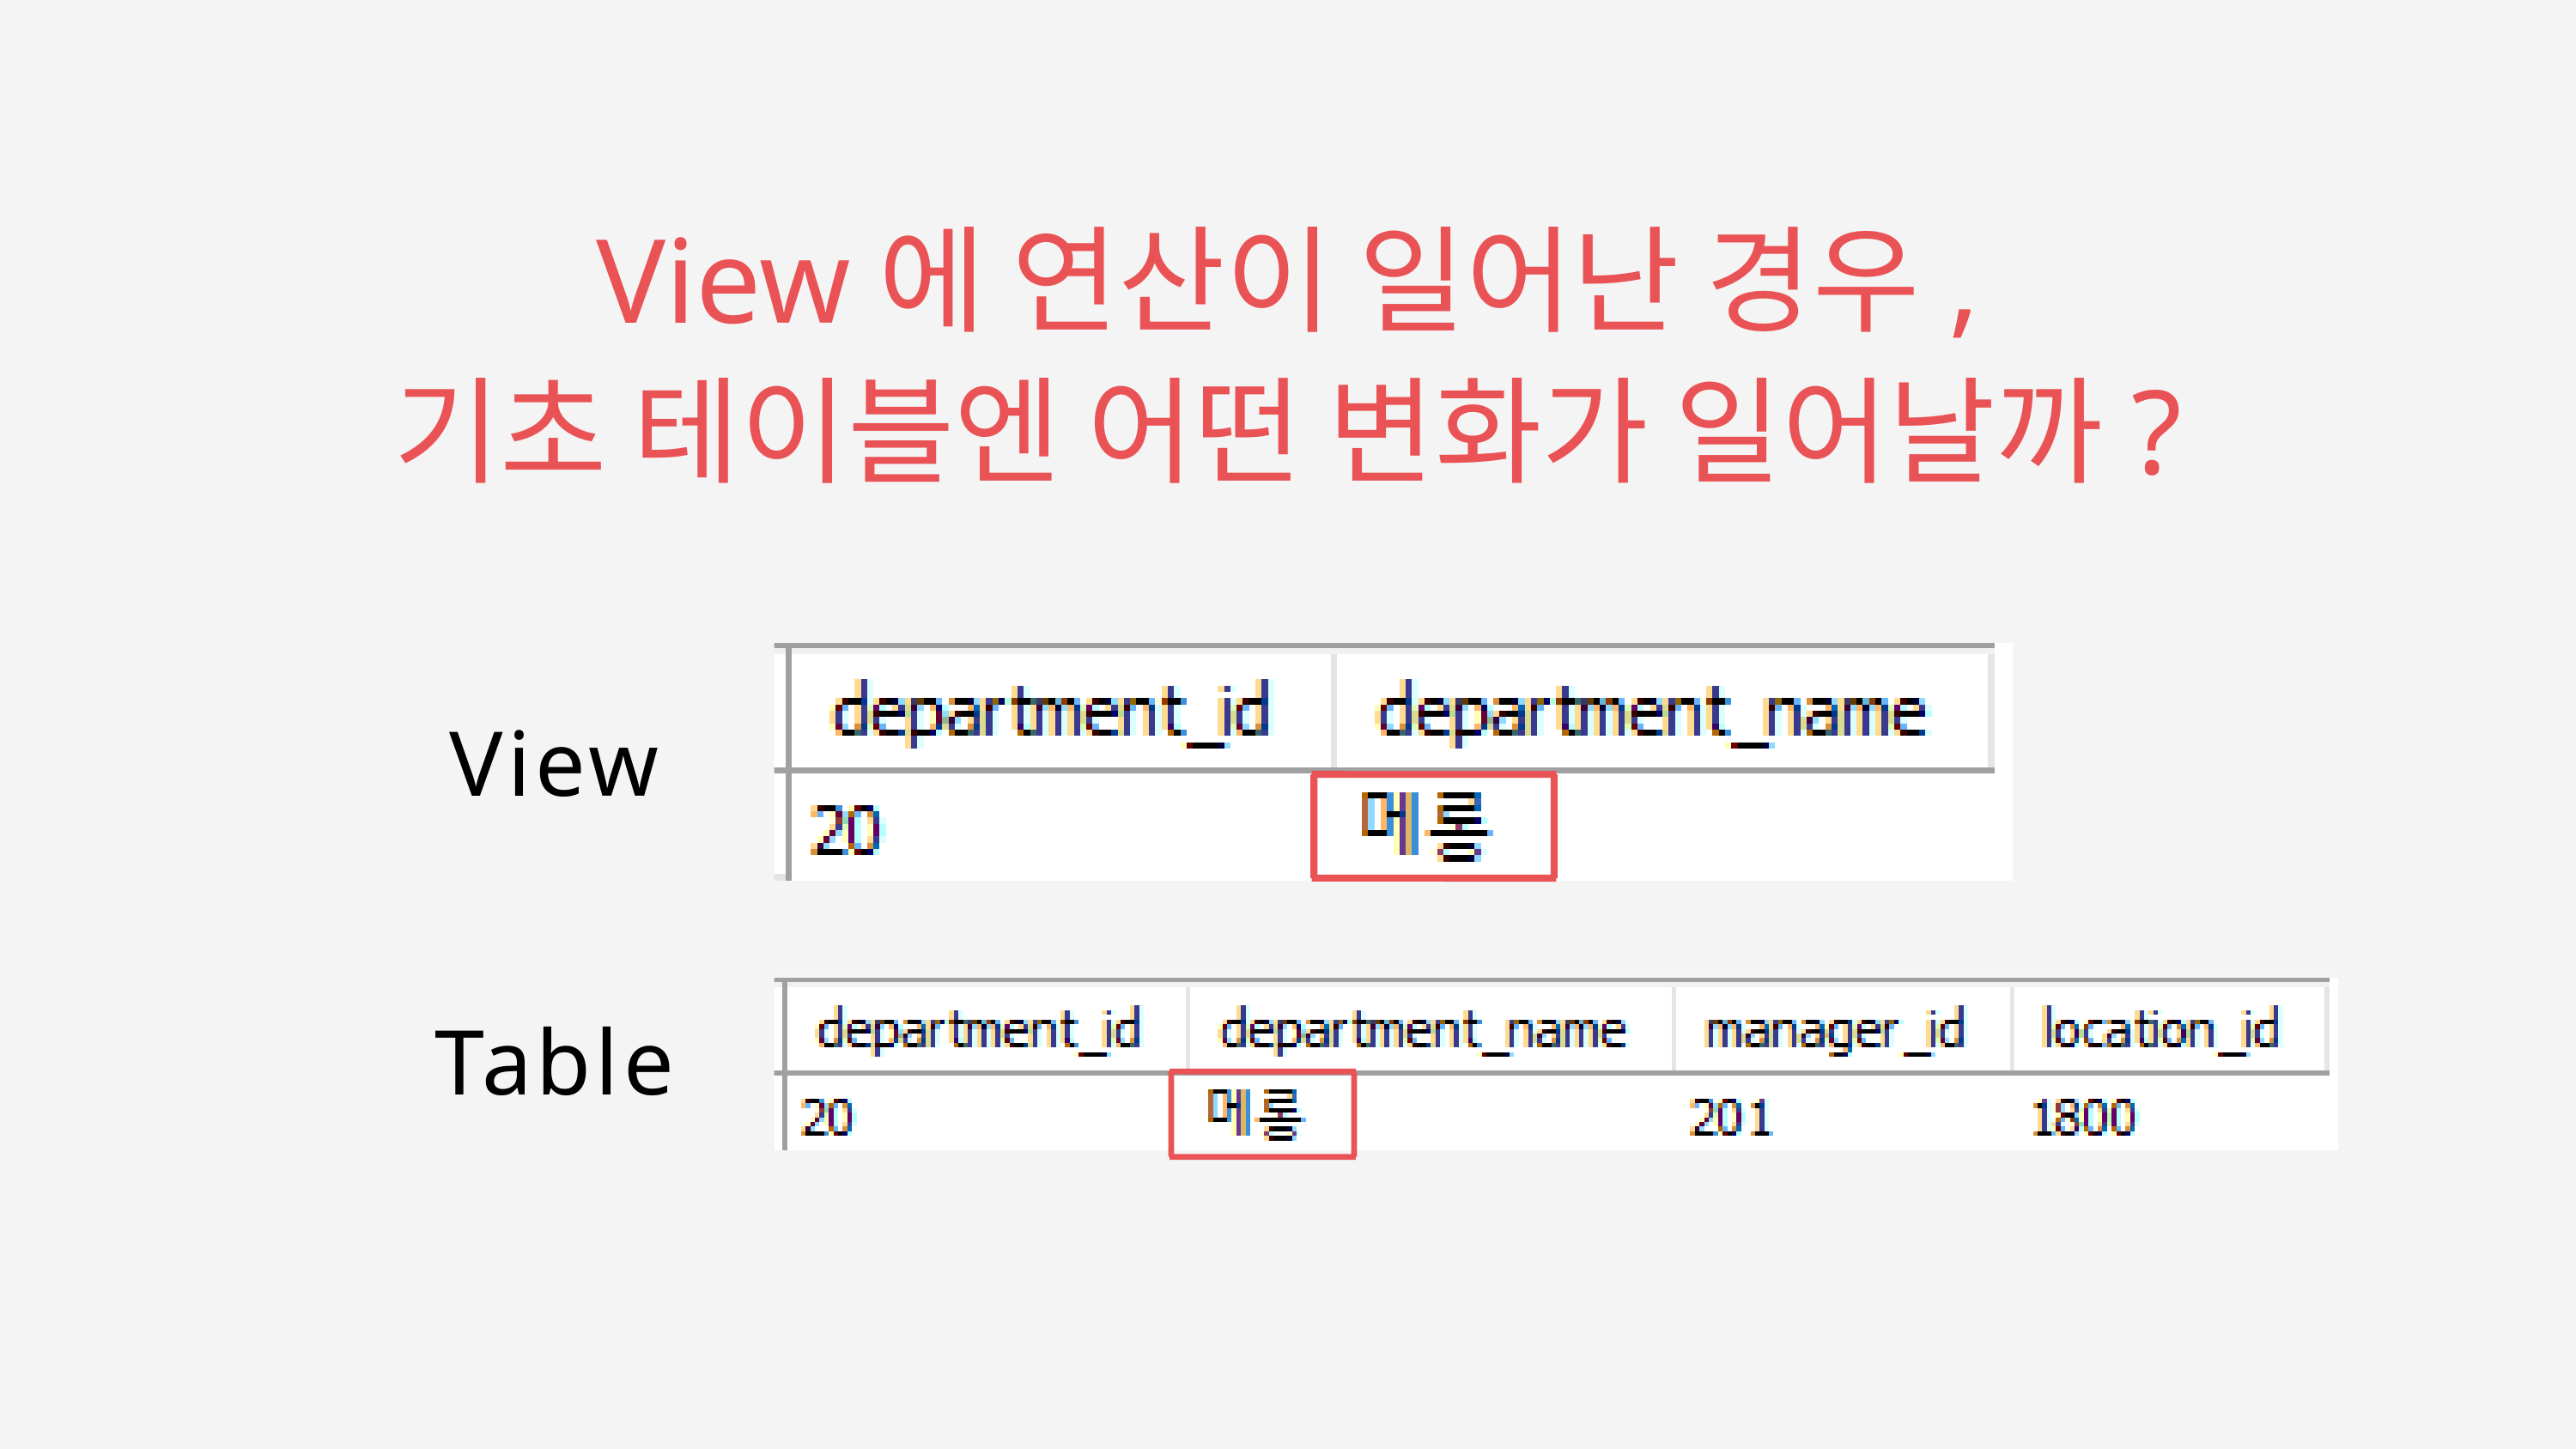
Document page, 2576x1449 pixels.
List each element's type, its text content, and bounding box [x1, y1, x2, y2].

text_box [774, 973, 2339, 1150]
text_box View에 연산이 일어난 경우, 기초 테이블엔 어떤 변화가 일어날까? [372, 195, 2204, 498]
text_box Table [422, 1005, 688, 1113]
text_box View [438, 706, 671, 815]
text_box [1310, 771, 1558, 882]
text_box [774, 643, 2014, 881]
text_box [1169, 1069, 1357, 1160]
